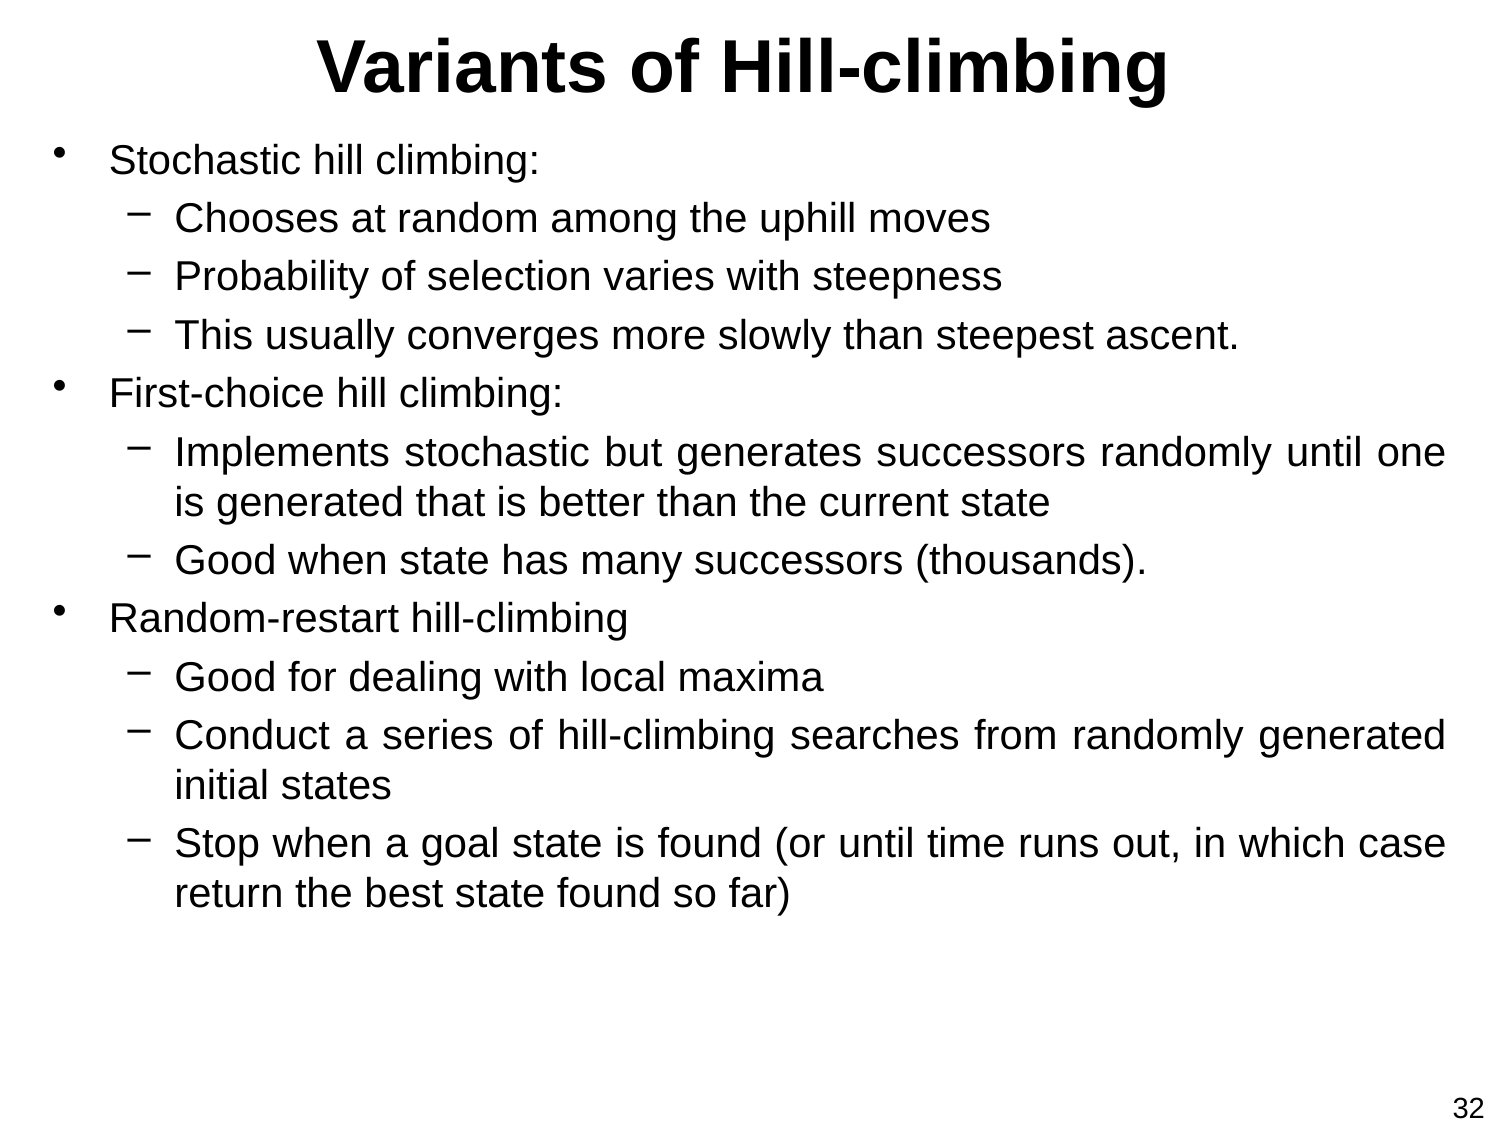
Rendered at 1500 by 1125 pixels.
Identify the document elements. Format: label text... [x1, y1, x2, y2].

list Stochastic hill climbing: Chooses at random among the uphill moves Probability of selection varies with steepness This usually converges more slowly than steepest ascent. First-choice hill climbing: Implements stochastic but generates successors randomly until one is generated that is better than the current state Good when state has many successors (thousands). Random-restart hill-climbing Good for dealing with local maxima Conduct a series of hill-climbing searches from randomly generated initial states Stop when a goal state is found (or until time runs out, in which case return the best state found so far) [37, 124, 1463, 1101]
title Variants of Hill-climbing [24, 0, 1463, 126]
slide_number 32 [1424, 1046, 1500, 1125]
